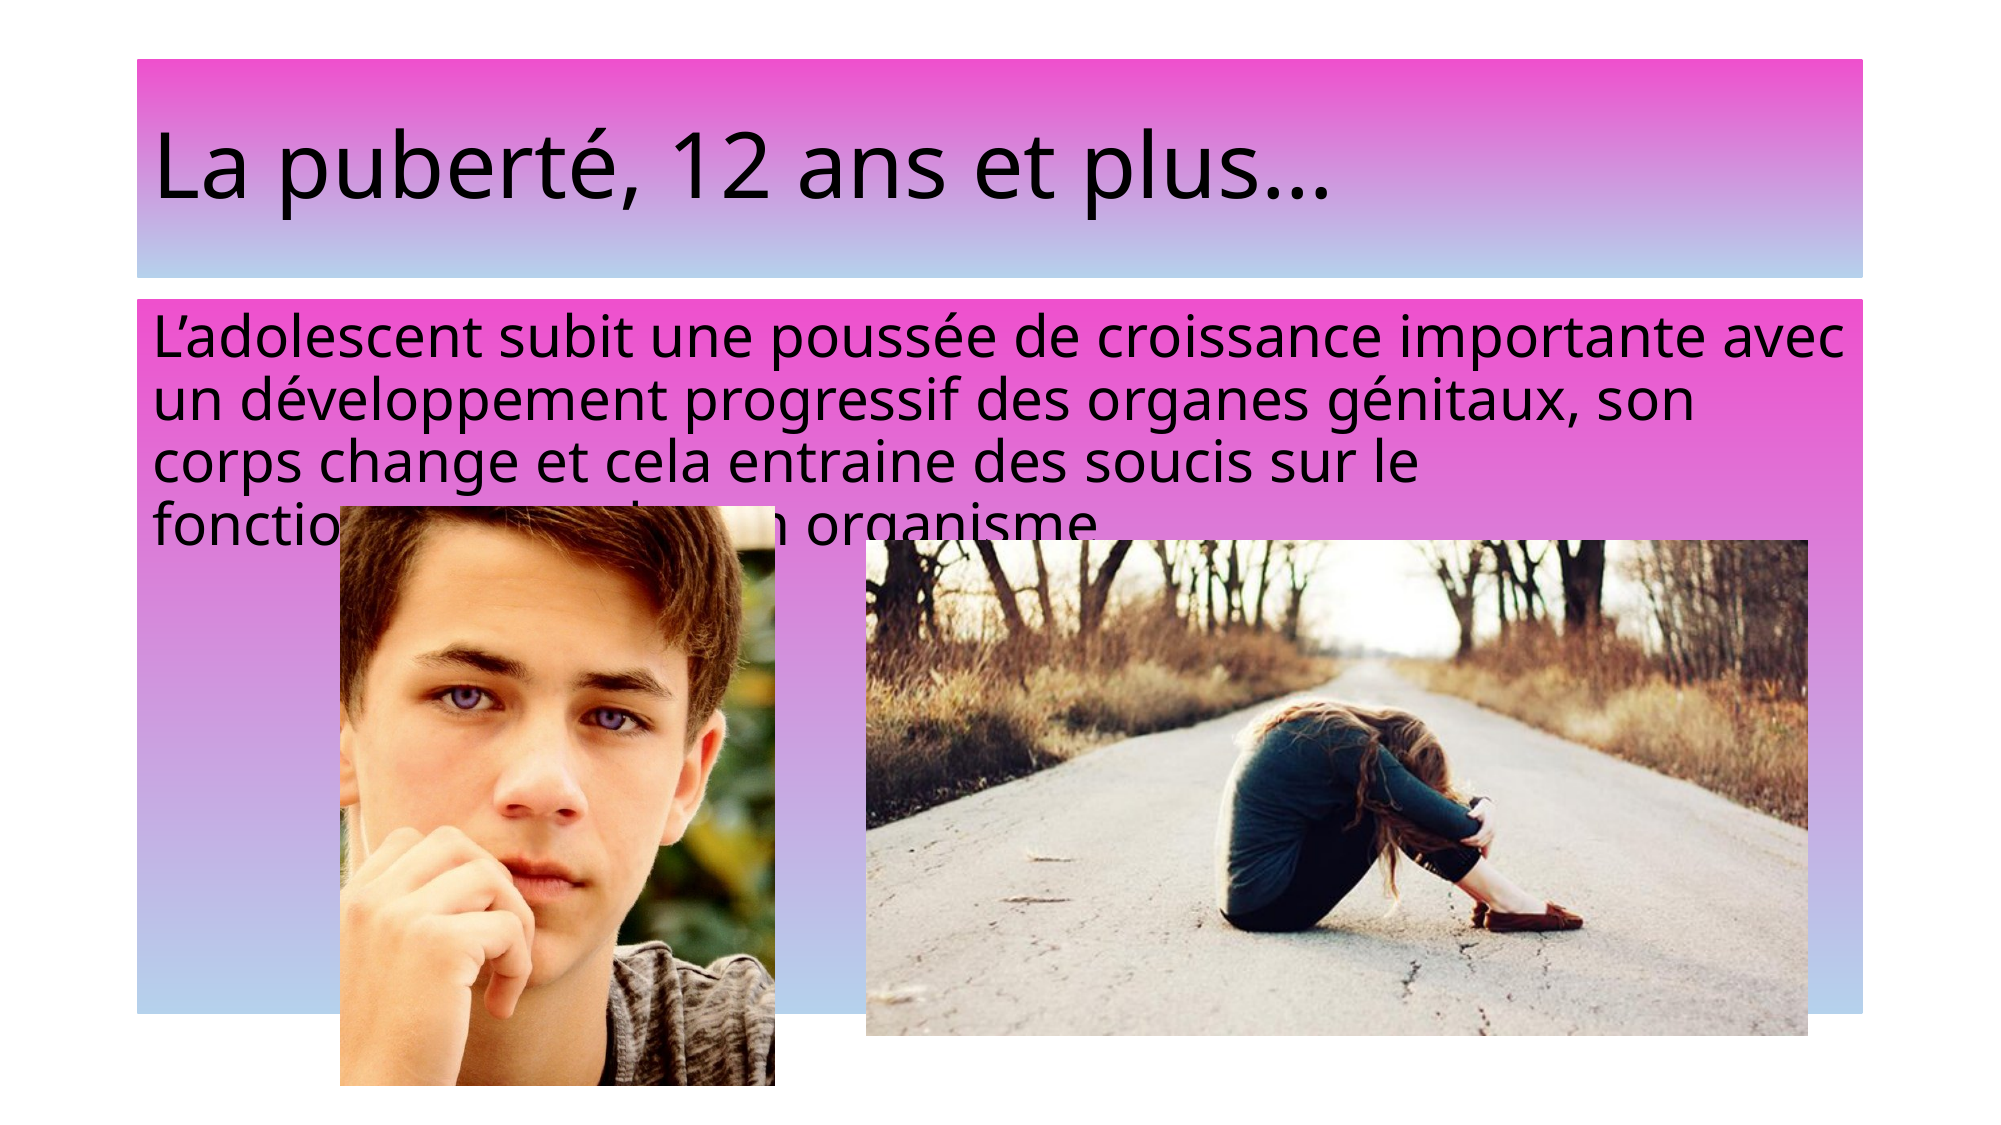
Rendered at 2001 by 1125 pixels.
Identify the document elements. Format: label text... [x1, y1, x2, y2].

picture [866, 540, 1808, 1036]
list L’adolescent subit une poussée de croissance importante avec un développement progressif des organes génitaux, son corps change et cela entraine des soucis sur le fonctionnement de son organisme [137, 299, 1863, 1014]
title La puberté, 12 ans et plus… [137, 59, 1863, 278]
picture [340, 506, 775, 1086]
